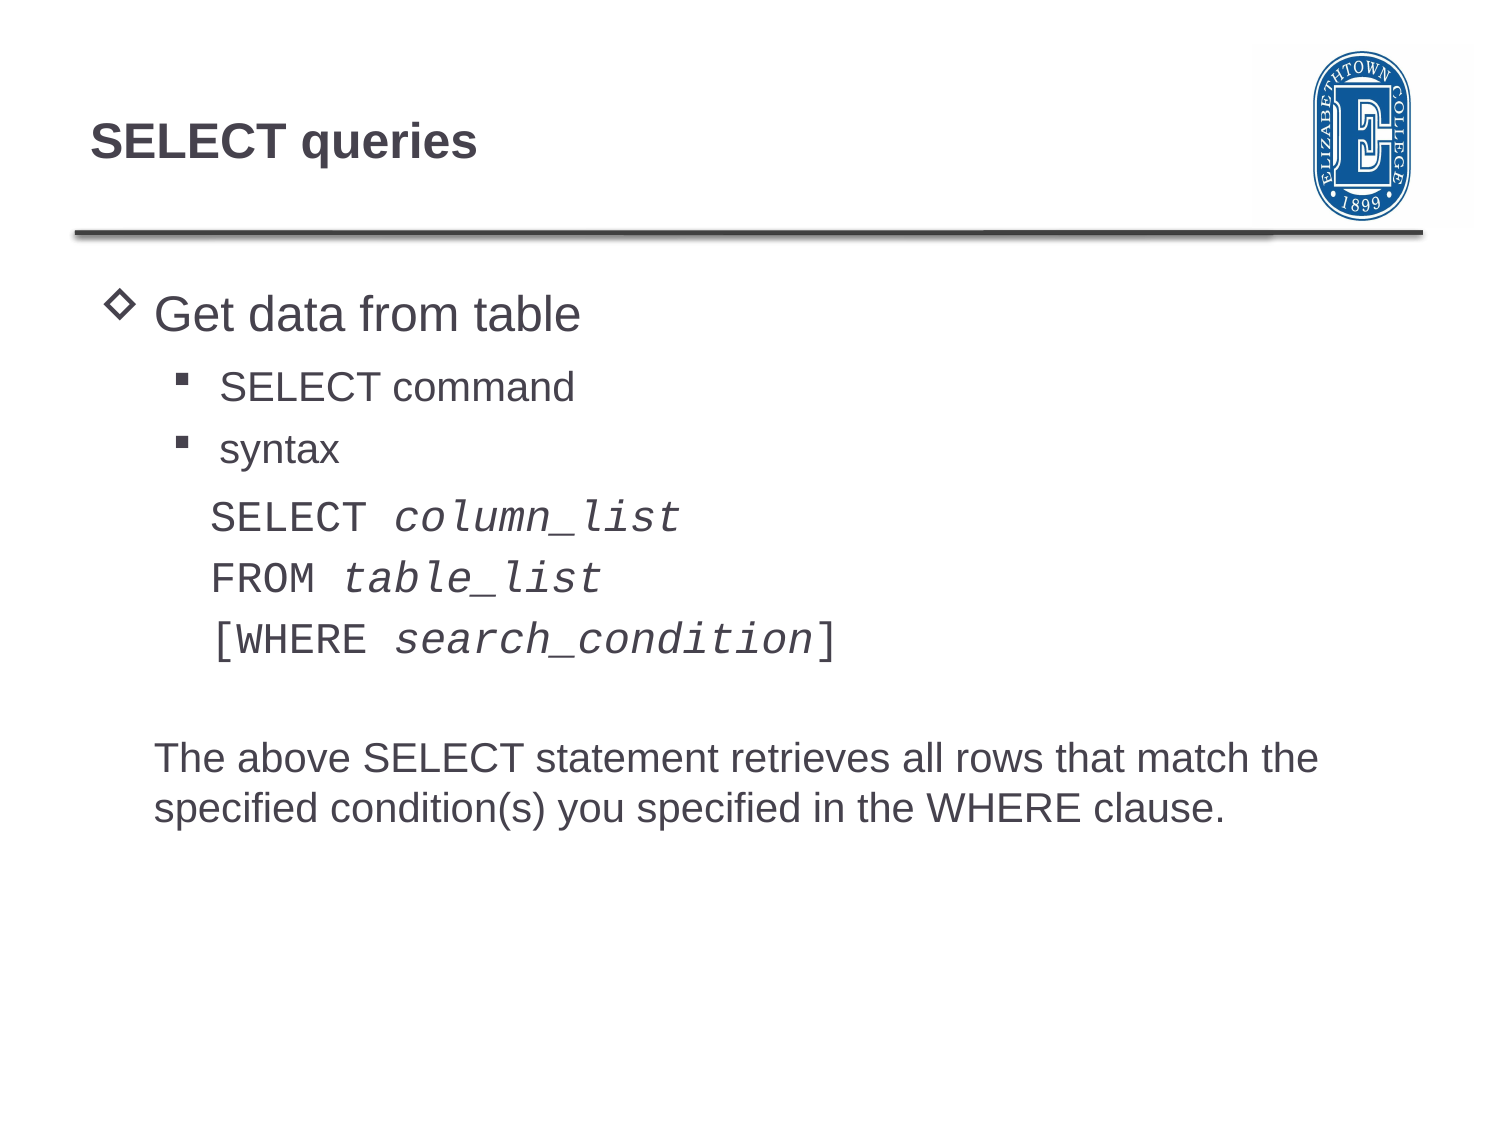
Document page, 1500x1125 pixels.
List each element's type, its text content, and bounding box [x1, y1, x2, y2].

list Get data from table SELECT command syntax SELECT column_list FROM table_list [WHERE search_condition] The above SELECT statement retrieves all rows that match the specified condition(s) you specified in the WHERE clause. [82, 273, 1377, 904]
picture [1272, 44, 1474, 228]
title SELECT queries [74, 44, 1272, 233]
